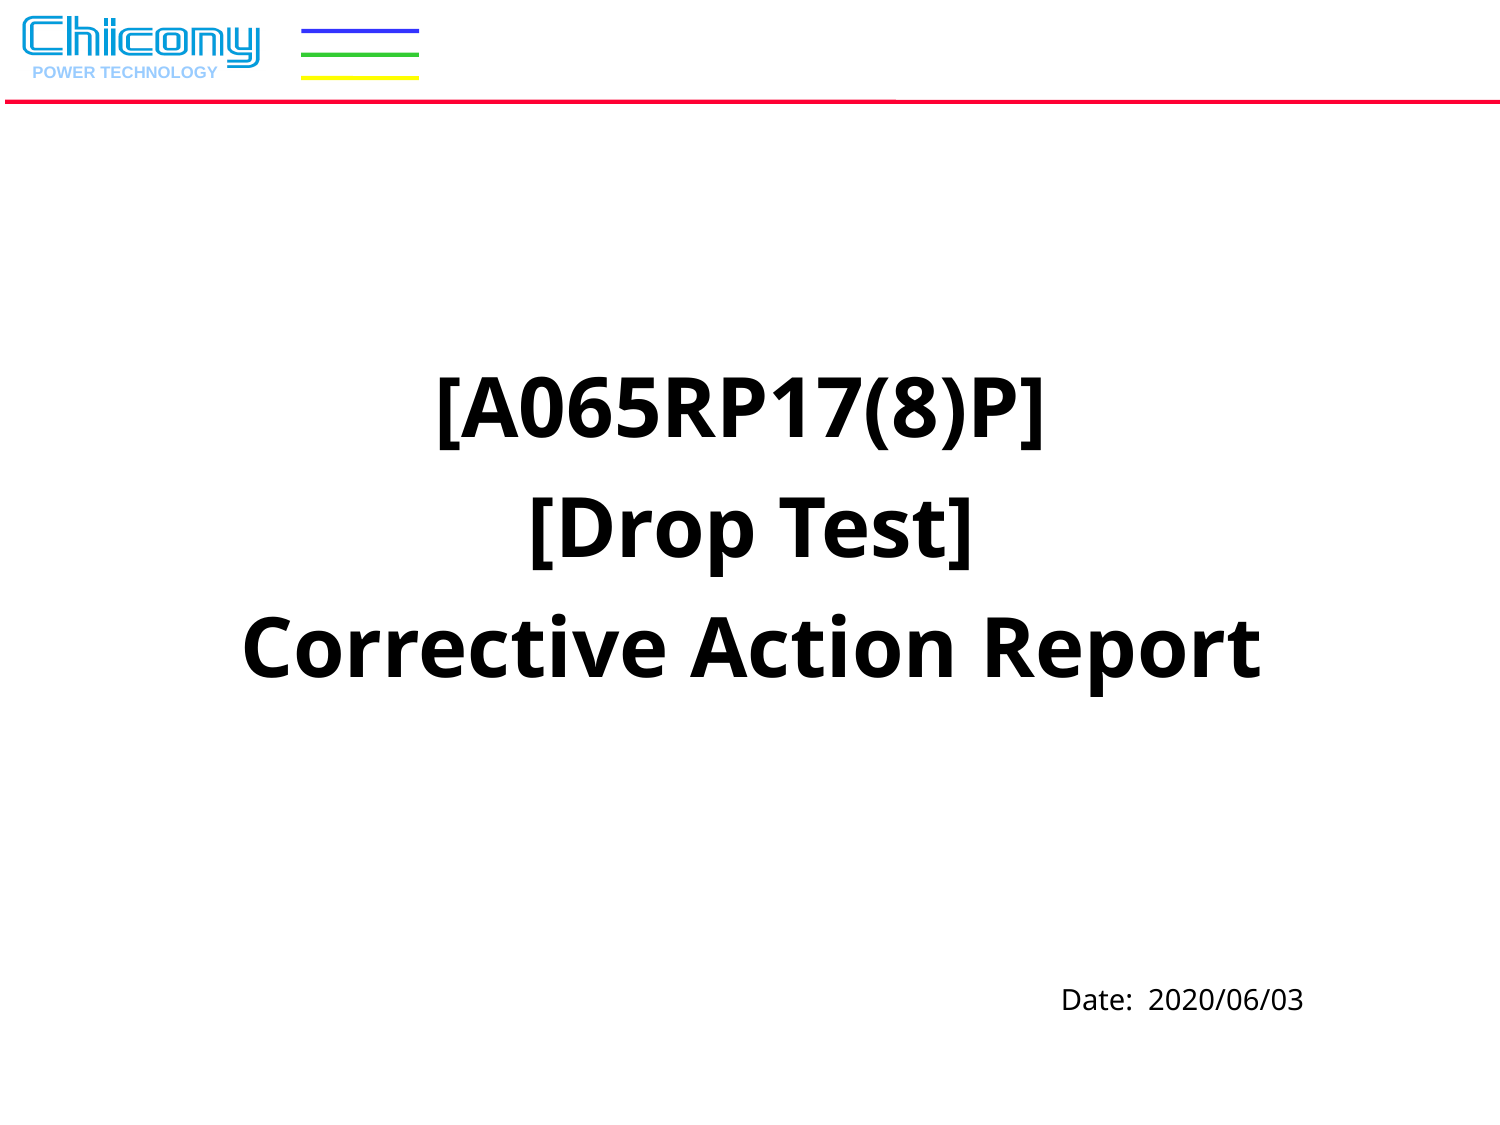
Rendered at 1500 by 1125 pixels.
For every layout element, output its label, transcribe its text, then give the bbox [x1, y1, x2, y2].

text_box [A065RP17(8)P] [Drop Test] Corrective Action Report [63, 327, 1441, 702]
picture [17, 11, 266, 71]
text_box Date: 2020/06/03 [1046, 973, 1319, 1024]
